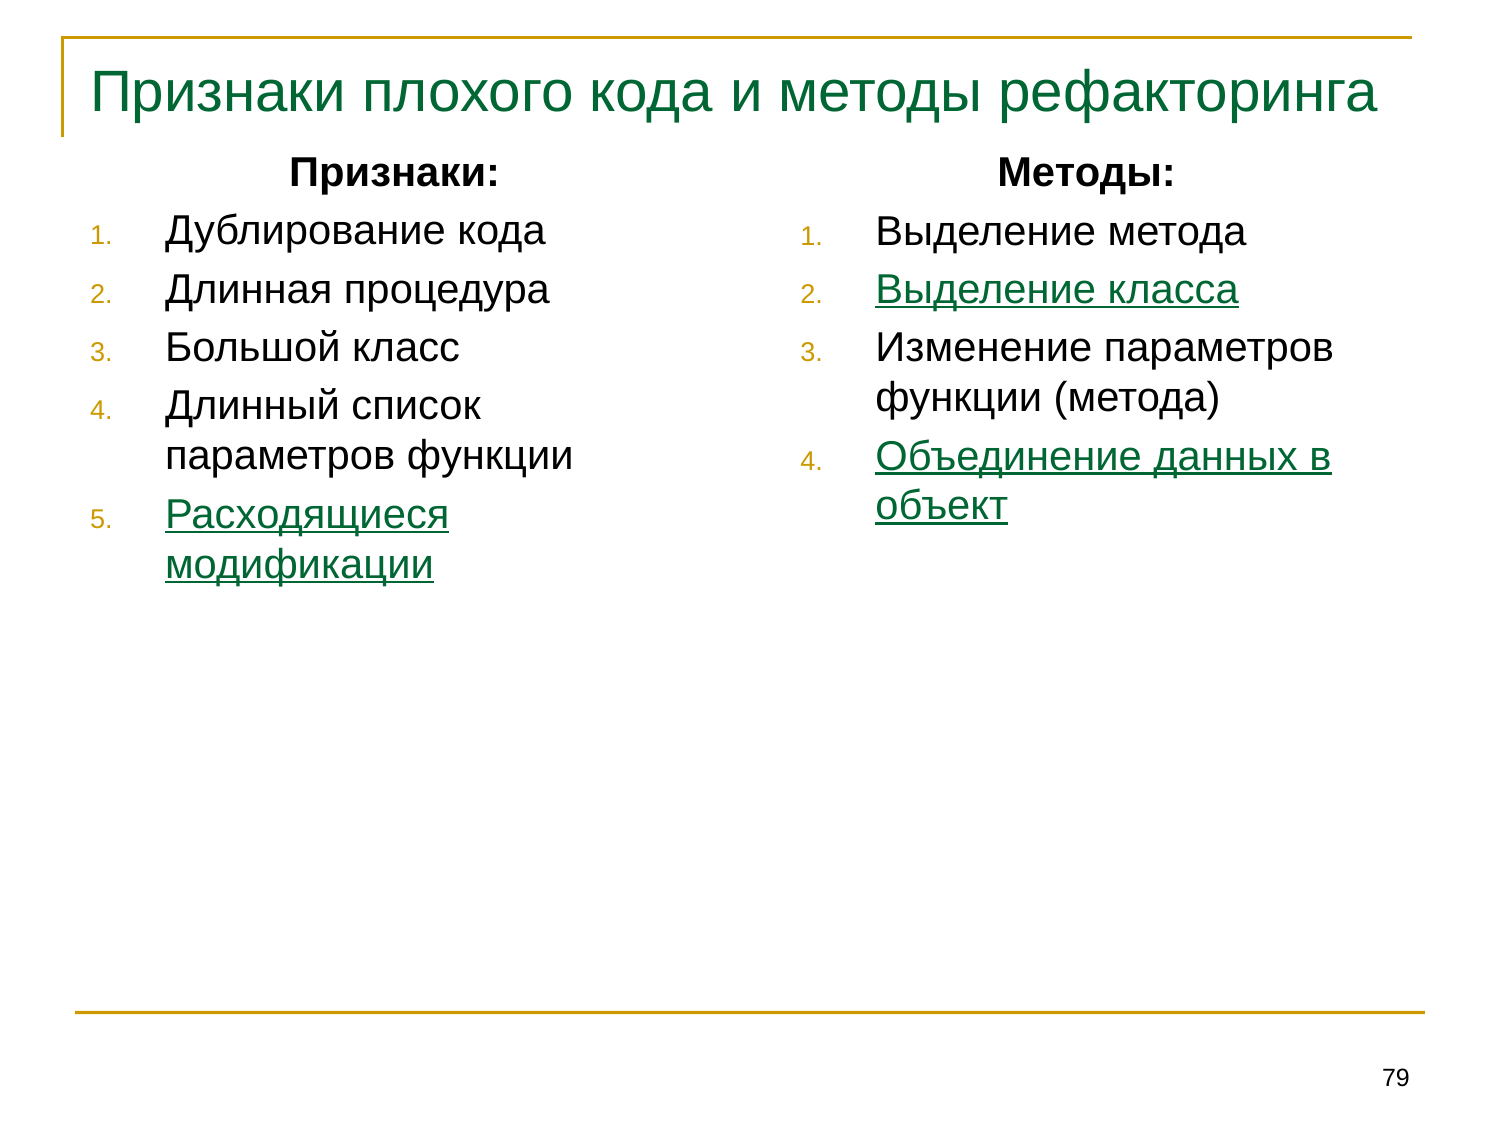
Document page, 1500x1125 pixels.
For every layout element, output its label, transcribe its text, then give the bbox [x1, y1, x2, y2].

slide_number 79 [1074, 1023, 1426, 1100]
list Признаки: Дублирование кода Длинная процедура Большой класс Длинный список параметров функции Расходящиеся модификации [74, 136, 715, 1006]
text_box Методы: Выделение метода Выделение класса Изменение параметров функции (метода) Объединение данных в объект [785, 137, 1388, 1006]
title Признаки плохого кода и методы рефакторинга [74, 45, 1426, 120]
